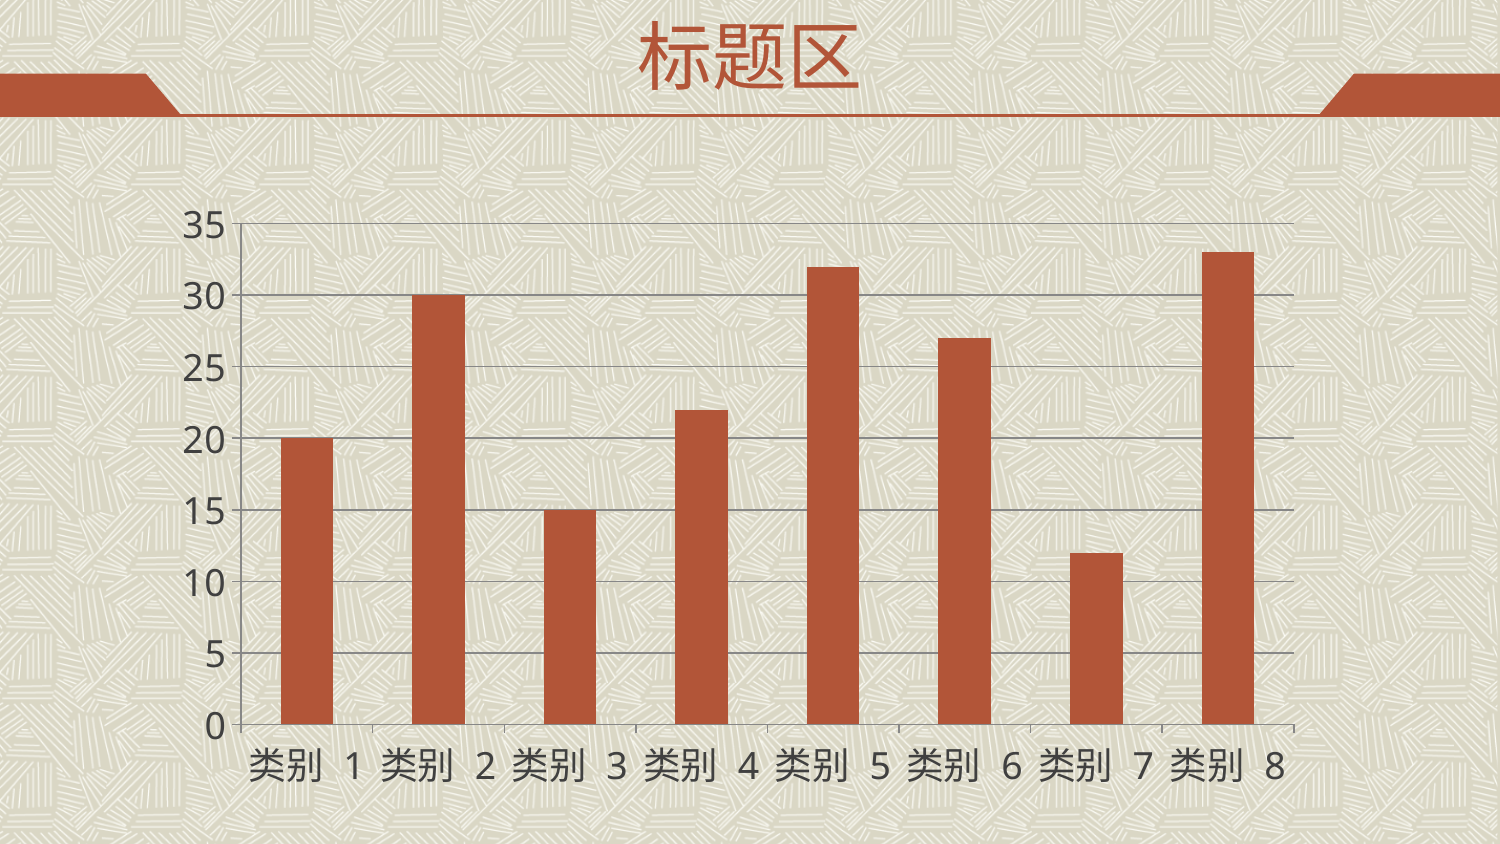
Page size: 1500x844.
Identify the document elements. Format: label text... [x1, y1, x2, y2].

title 标题区 [75, 0, 1425, 126]
chart [159, 185, 1318, 804]
